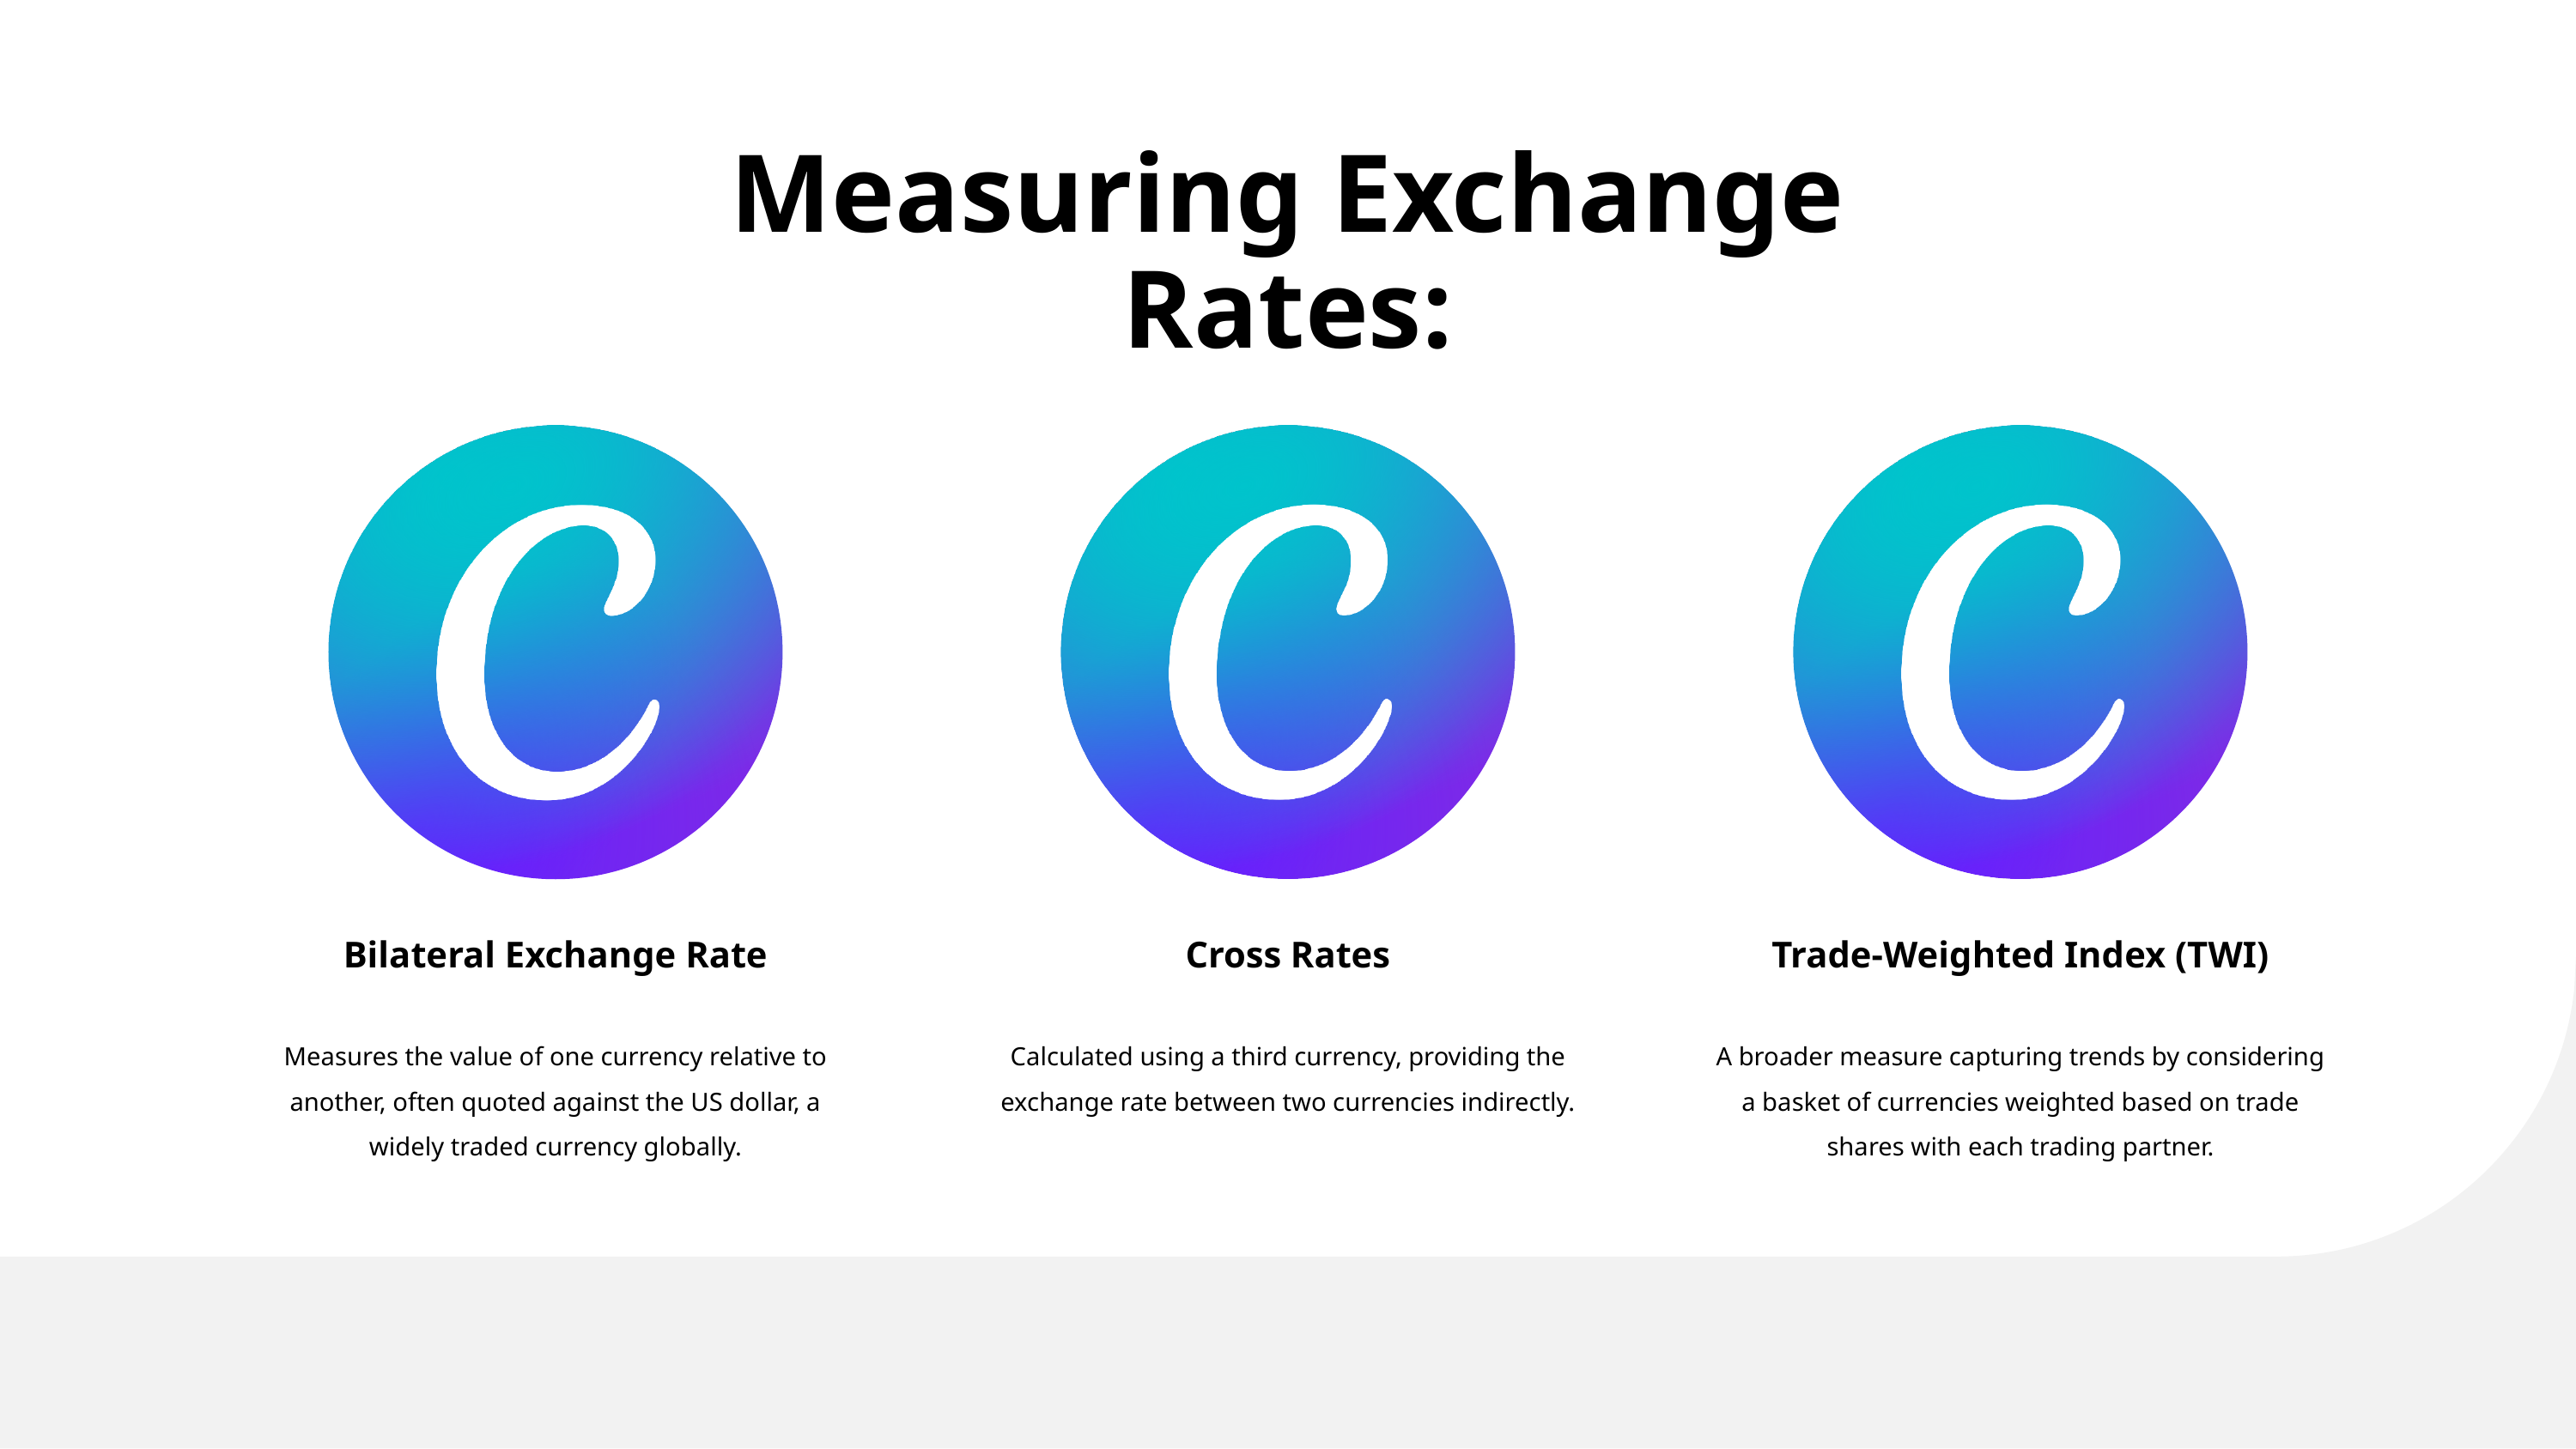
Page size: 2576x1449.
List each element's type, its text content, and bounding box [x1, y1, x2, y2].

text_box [969, 925, 1607, 1164]
picture [1060, 424, 1516, 879]
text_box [237, 925, 874, 1164]
text_box Measuring Exchange Rates: [567, 177, 2009, 333]
picture [328, 425, 783, 880]
picture [1793, 424, 2248, 879]
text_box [1702, 925, 2339, 1210]
